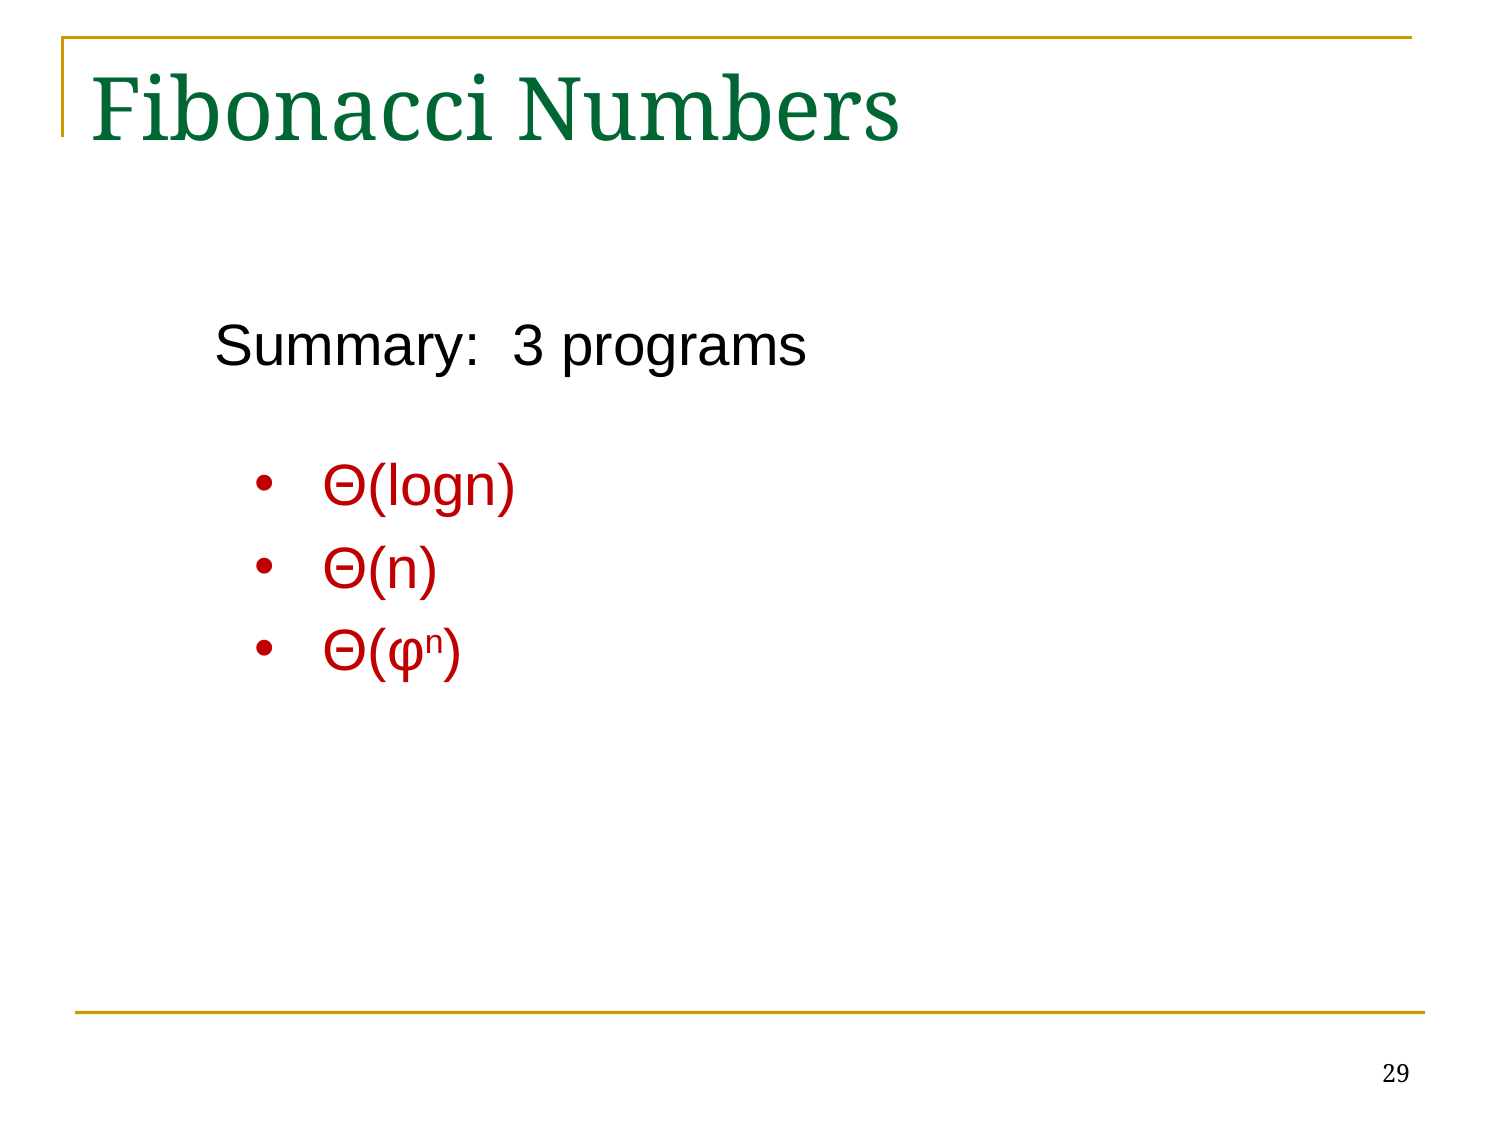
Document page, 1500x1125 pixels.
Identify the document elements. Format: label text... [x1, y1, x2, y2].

slide_number 29 [1074, 1023, 1426, 1100]
title Fibonacci Numbers [75, 45, 1425, 233]
text_box Summary: 3 programs Θ(logn) Θ(n) Θ(φn) [200, 299, 1275, 843]
